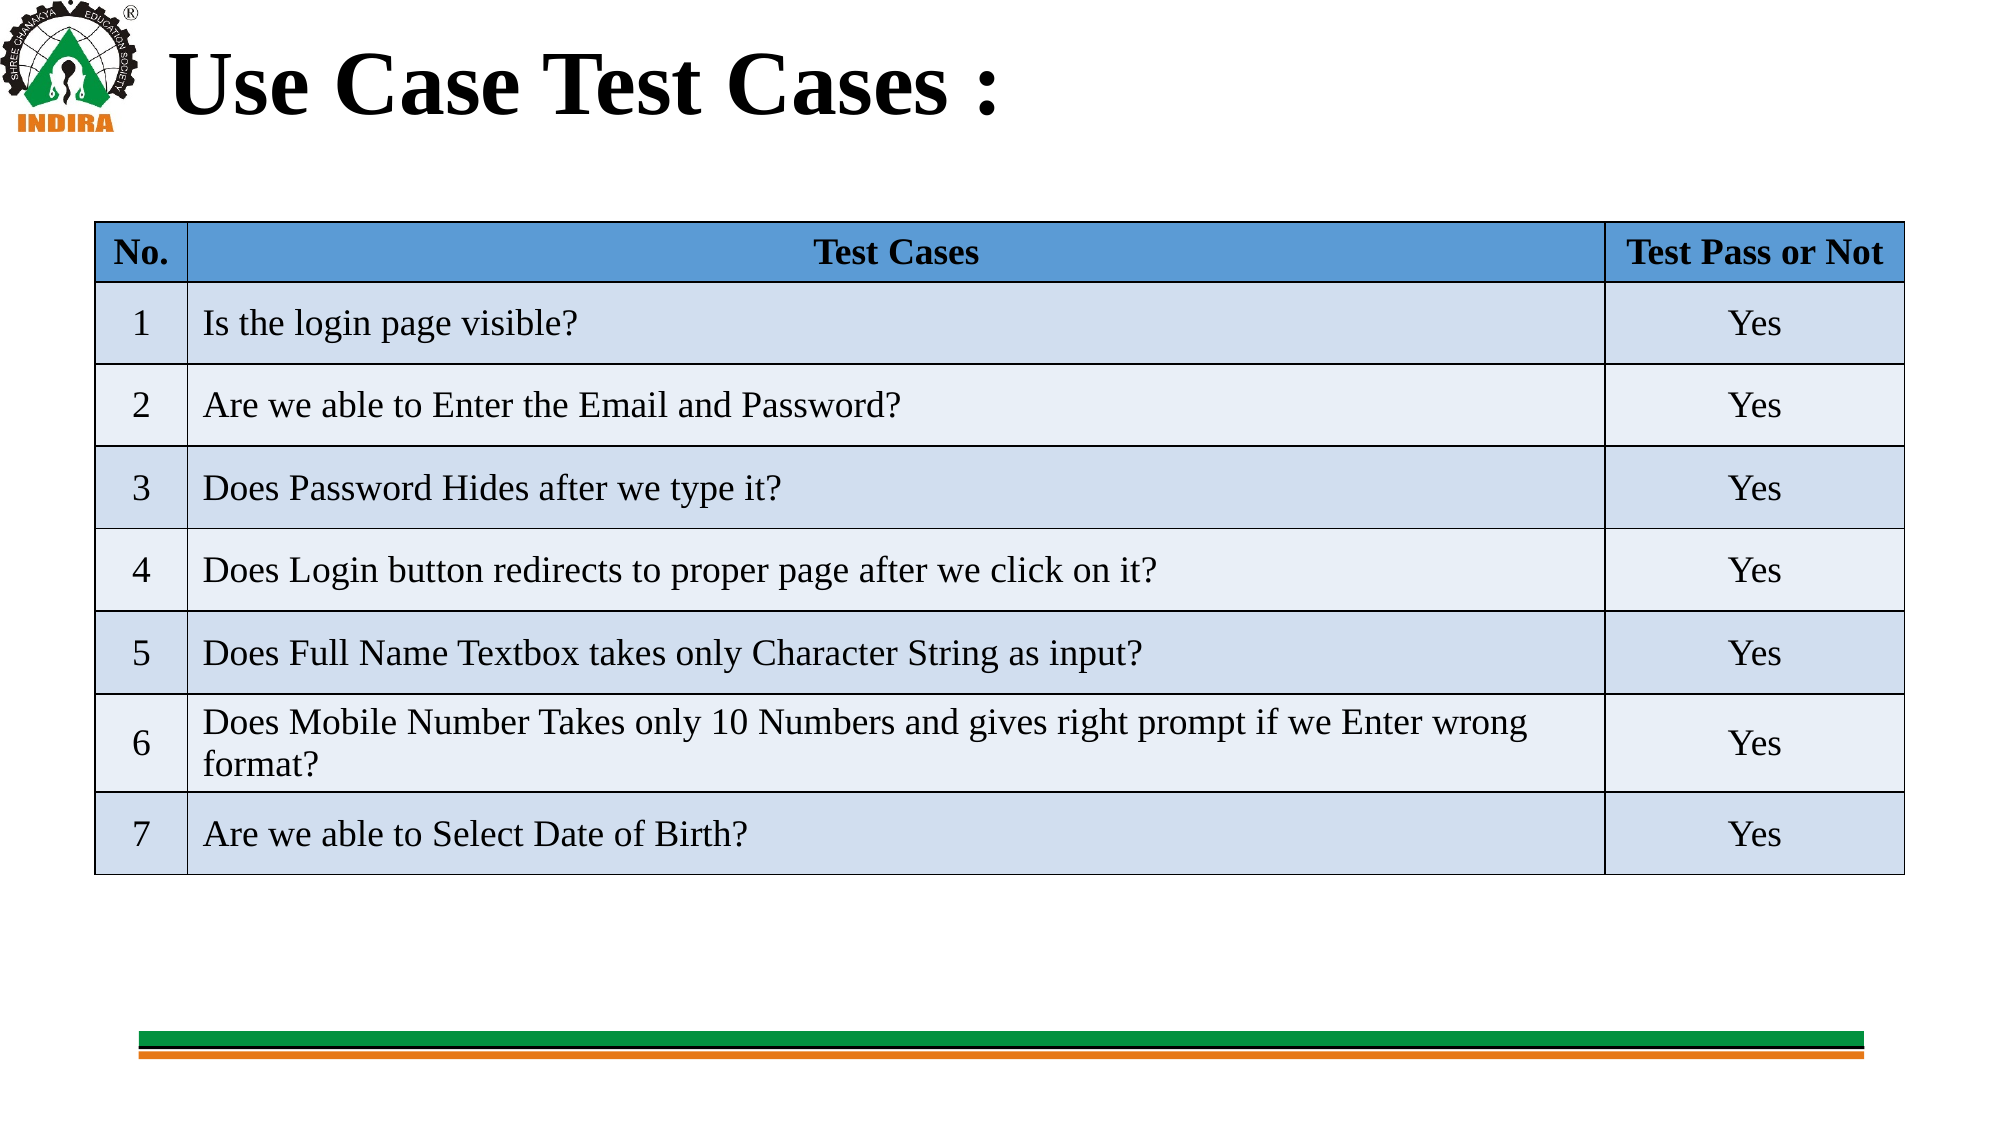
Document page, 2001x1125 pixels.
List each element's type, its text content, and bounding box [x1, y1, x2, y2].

table_cell Yes [1606, 612, 1904, 693]
table_cell Yes [1606, 365, 1904, 445]
table_cell Does Password Hides after we type it? [188, 447, 1604, 528]
table_cell Does Full Name Textbox takes only Character String as input? [188, 612, 1604, 693]
table_cell Yes [1606, 529, 1904, 610]
table_cell 7 [96, 793, 187, 874]
table_cell Yes [1606, 283, 1904, 363]
table_cell Does Login button redirects to proper page after we click on it? [188, 529, 1604, 610]
table_cell Are we able to Select Date of Birth? [188, 793, 1604, 874]
table_cell 5 [96, 612, 187, 693]
table_cell 1 [96, 283, 187, 363]
table_header Test Pass or Not [1606, 223, 1904, 281]
table_cell 6 [96, 695, 187, 791]
table_header No. [96, 223, 187, 281]
table_cell Is the login page visible? [188, 283, 1604, 363]
picture [0, 0, 139, 132]
table_cell 4 [96, 529, 187, 610]
table_cell 3 [96, 447, 187, 528]
table_cell Yes [1606, 793, 1904, 874]
table_cell Yes [1606, 695, 1904, 791]
table_cell 2 [96, 365, 187, 445]
table_cell Does Mobile Number Takes only 10 Numbers and gives right prompt if we Enter wrong format? [188, 695, 1604, 791]
table_header Test Cases [188, 223, 1604, 281]
table_cell Are we able to Enter the Email and Password? [188, 365, 1604, 445]
table_cell Yes [1606, 447, 1904, 528]
title Use Case Test Cases : [167, 13, 1101, 158]
